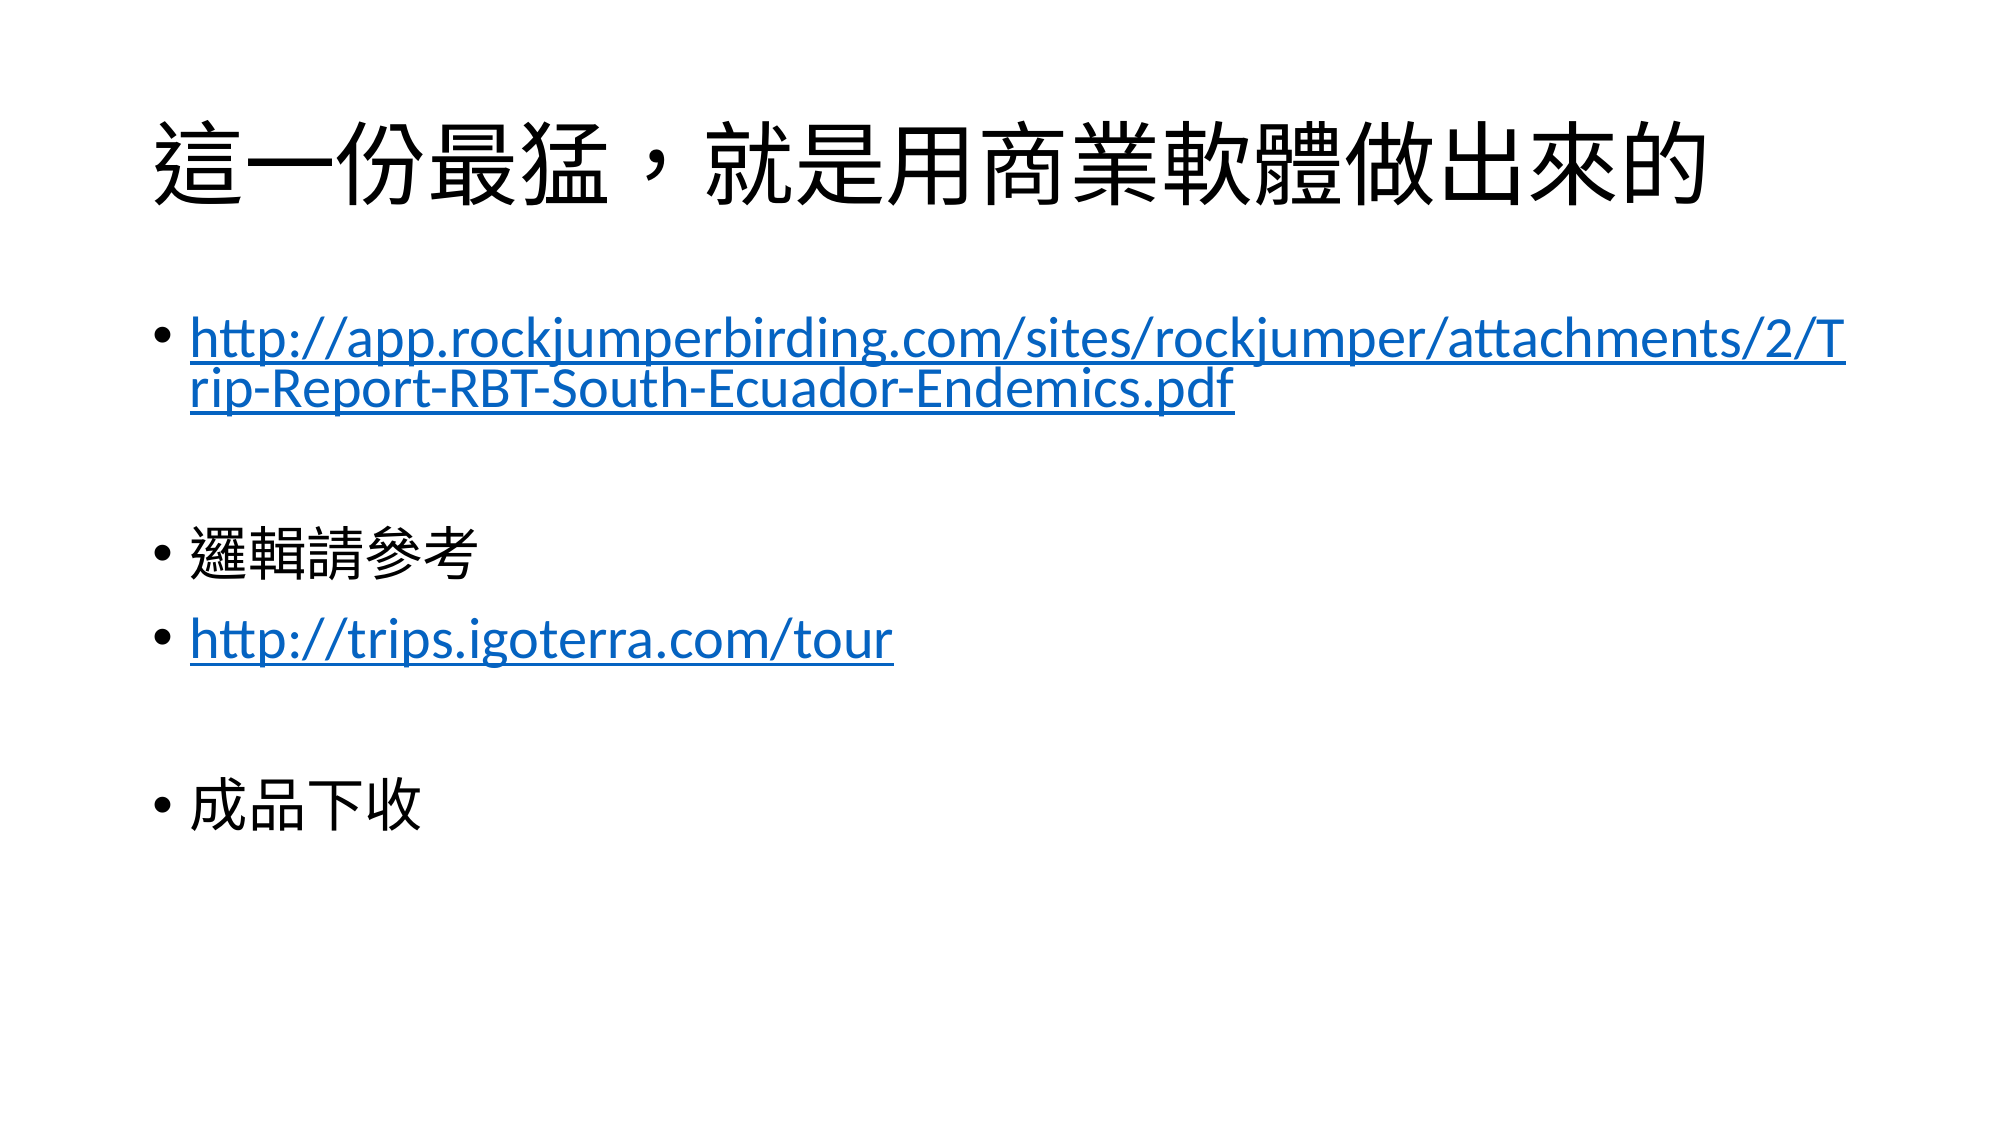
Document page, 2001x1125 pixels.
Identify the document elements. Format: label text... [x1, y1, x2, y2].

list http://app.rockjumperbirding.com/sites/rockjumper/attachments/2/Trip-Report-RBT-South-Ecuador-Endemics.pdf 邏輯請參考 http://trips.igoterra.com/tour 成品下收 [137, 299, 1863, 1014]
title 這一份最猛，就是用商業軟體做出來的 [137, 59, 1863, 278]
